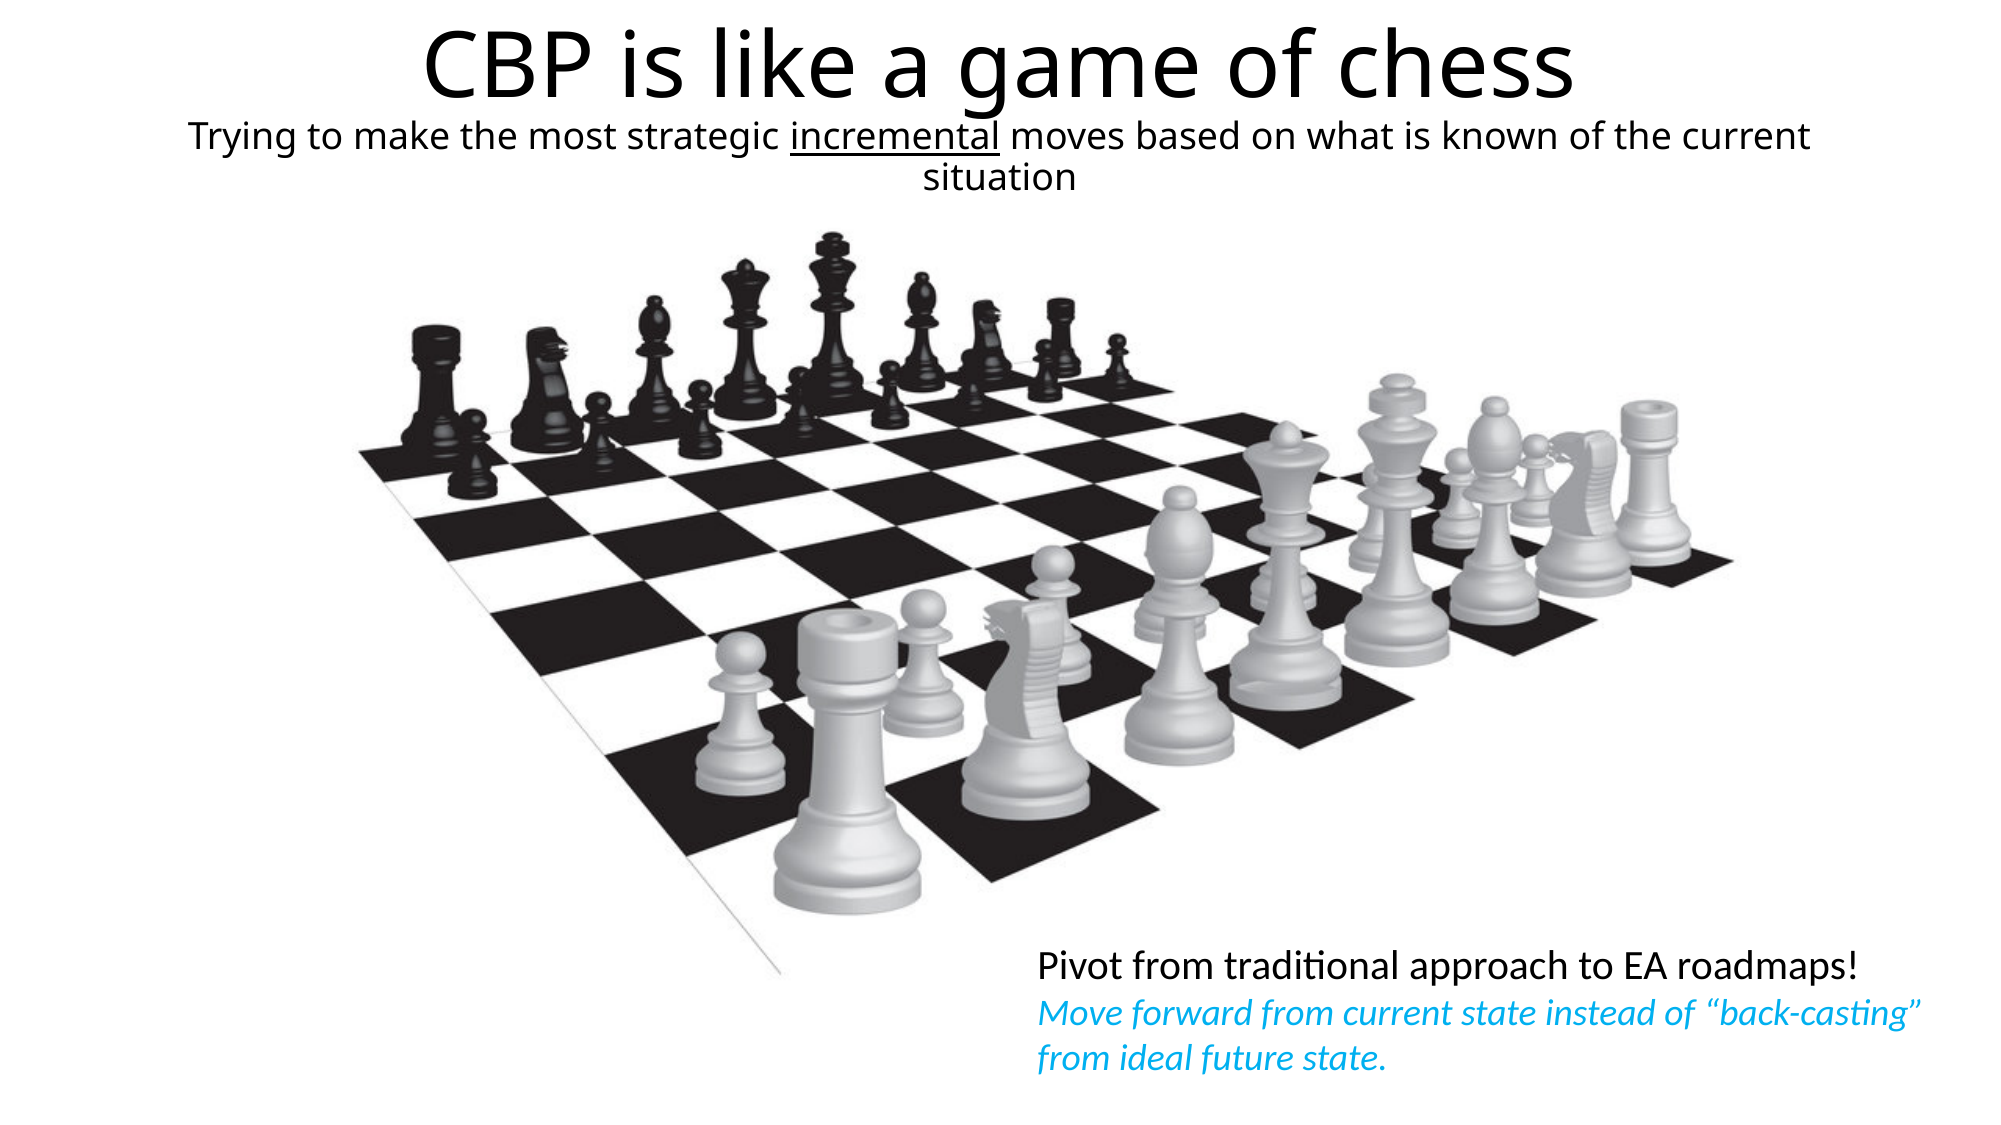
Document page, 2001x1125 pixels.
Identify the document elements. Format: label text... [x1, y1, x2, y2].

title CBP is like a game of chess Trying to make the most strategic incremental moves based on what is known of the current situation [137, 0, 1863, 218]
picture [340, 217, 1748, 986]
text_box Pivot from traditional approach to EA roadmaps! Move forward from current state instead of “back-casting” from ideal future state. [1022, 930, 1983, 1085]
